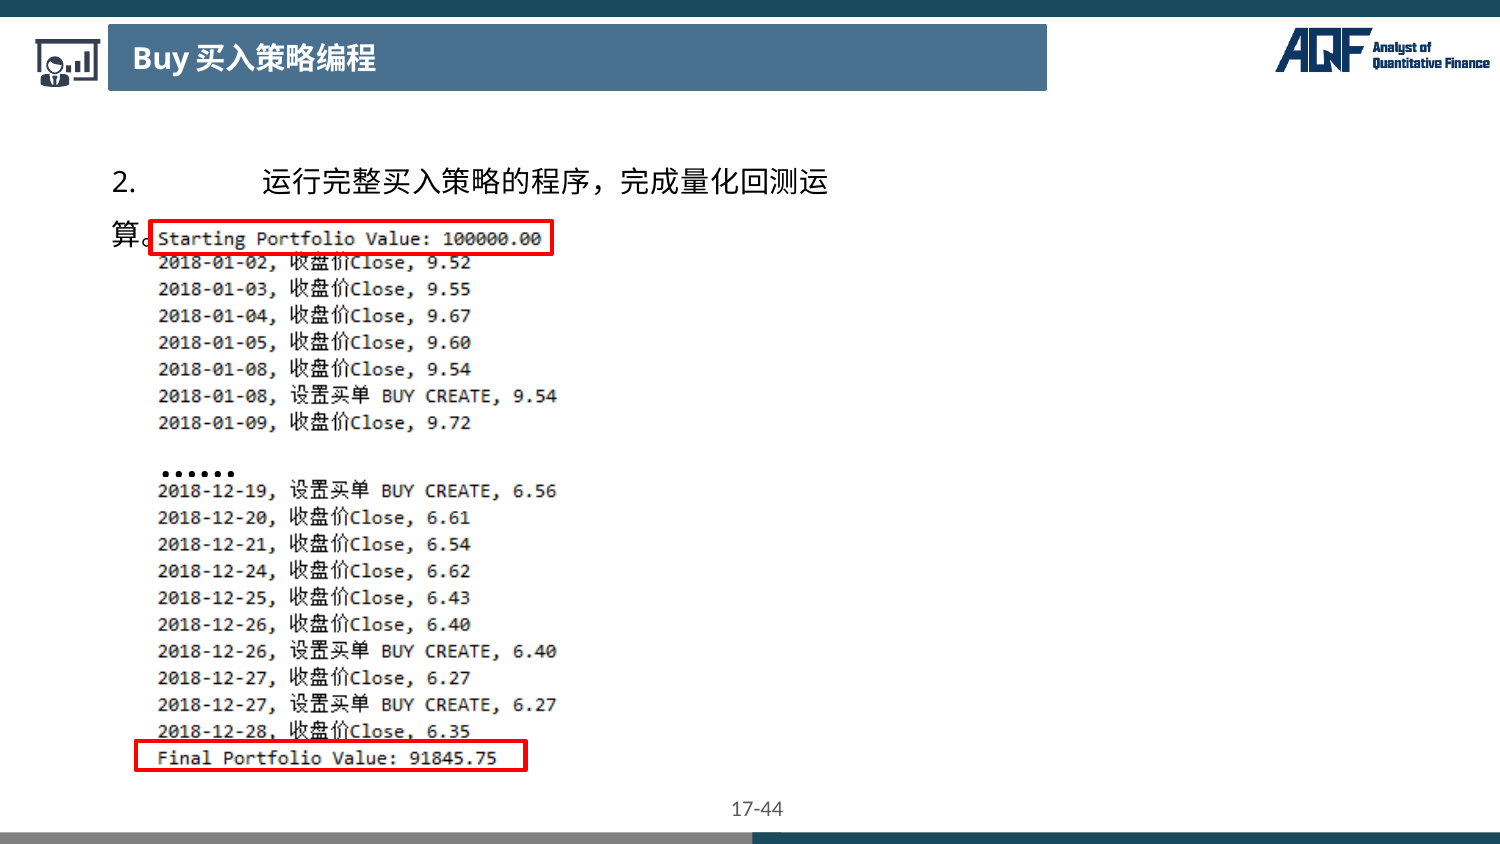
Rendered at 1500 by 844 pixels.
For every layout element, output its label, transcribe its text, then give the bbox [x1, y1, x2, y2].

list Buy买入策略编程 [117, 32, 1039, 84]
text_box [148, 219, 554, 256]
text_box [134, 739, 151, 772]
picture [156, 477, 585, 771]
text_box …… [76, 389, 455, 494]
list 2. 运行完整买入策略的程序，完成量化回测运算。 [29, 138, 845, 292]
picture [1252, 2, 1500, 102]
picture [155, 228, 576, 434]
